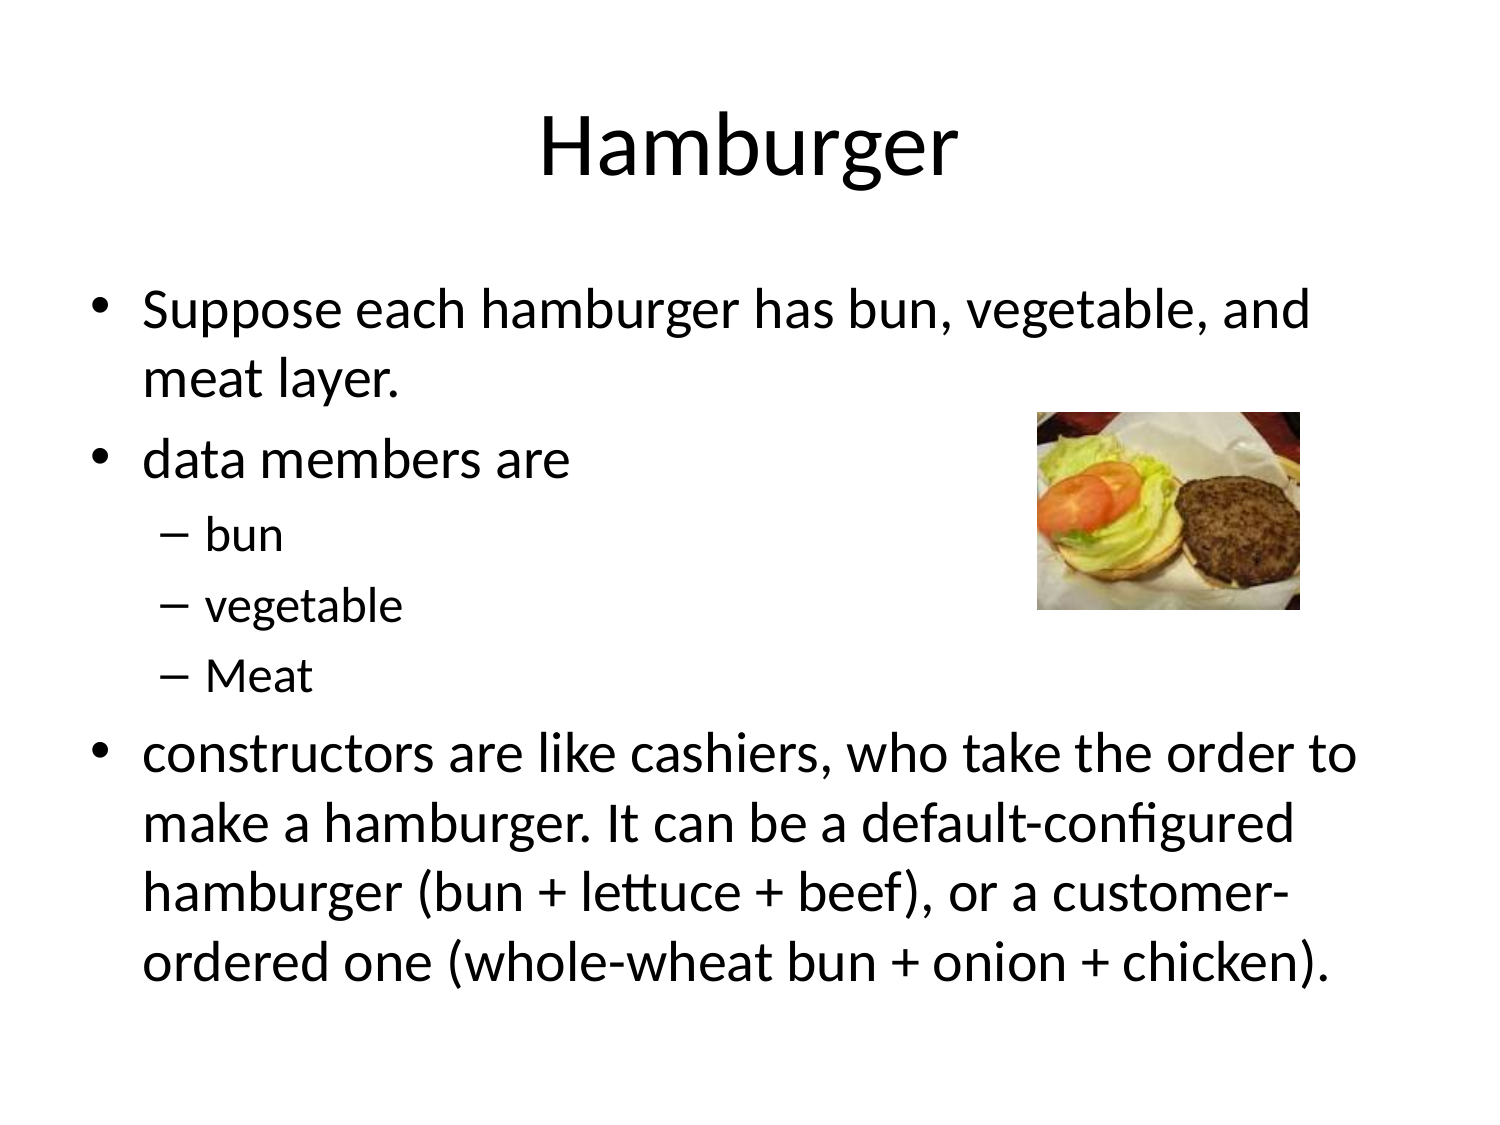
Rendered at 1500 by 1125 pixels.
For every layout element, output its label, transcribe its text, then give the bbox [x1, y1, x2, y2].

list Suppose each hamburger has bun, vegetable, and meat layer. data members are bun vegetable Meat constructors are like cashiers, who take the order to make a hamburger. It can be a default-configured hamburger (bun + lettuce + beef), or a customer-ordered one (whole-wheat bun + onion + chicken). [75, 262, 1425, 1005]
title Hamburger [75, 45, 1425, 233]
picture [1037, 412, 1301, 610]
